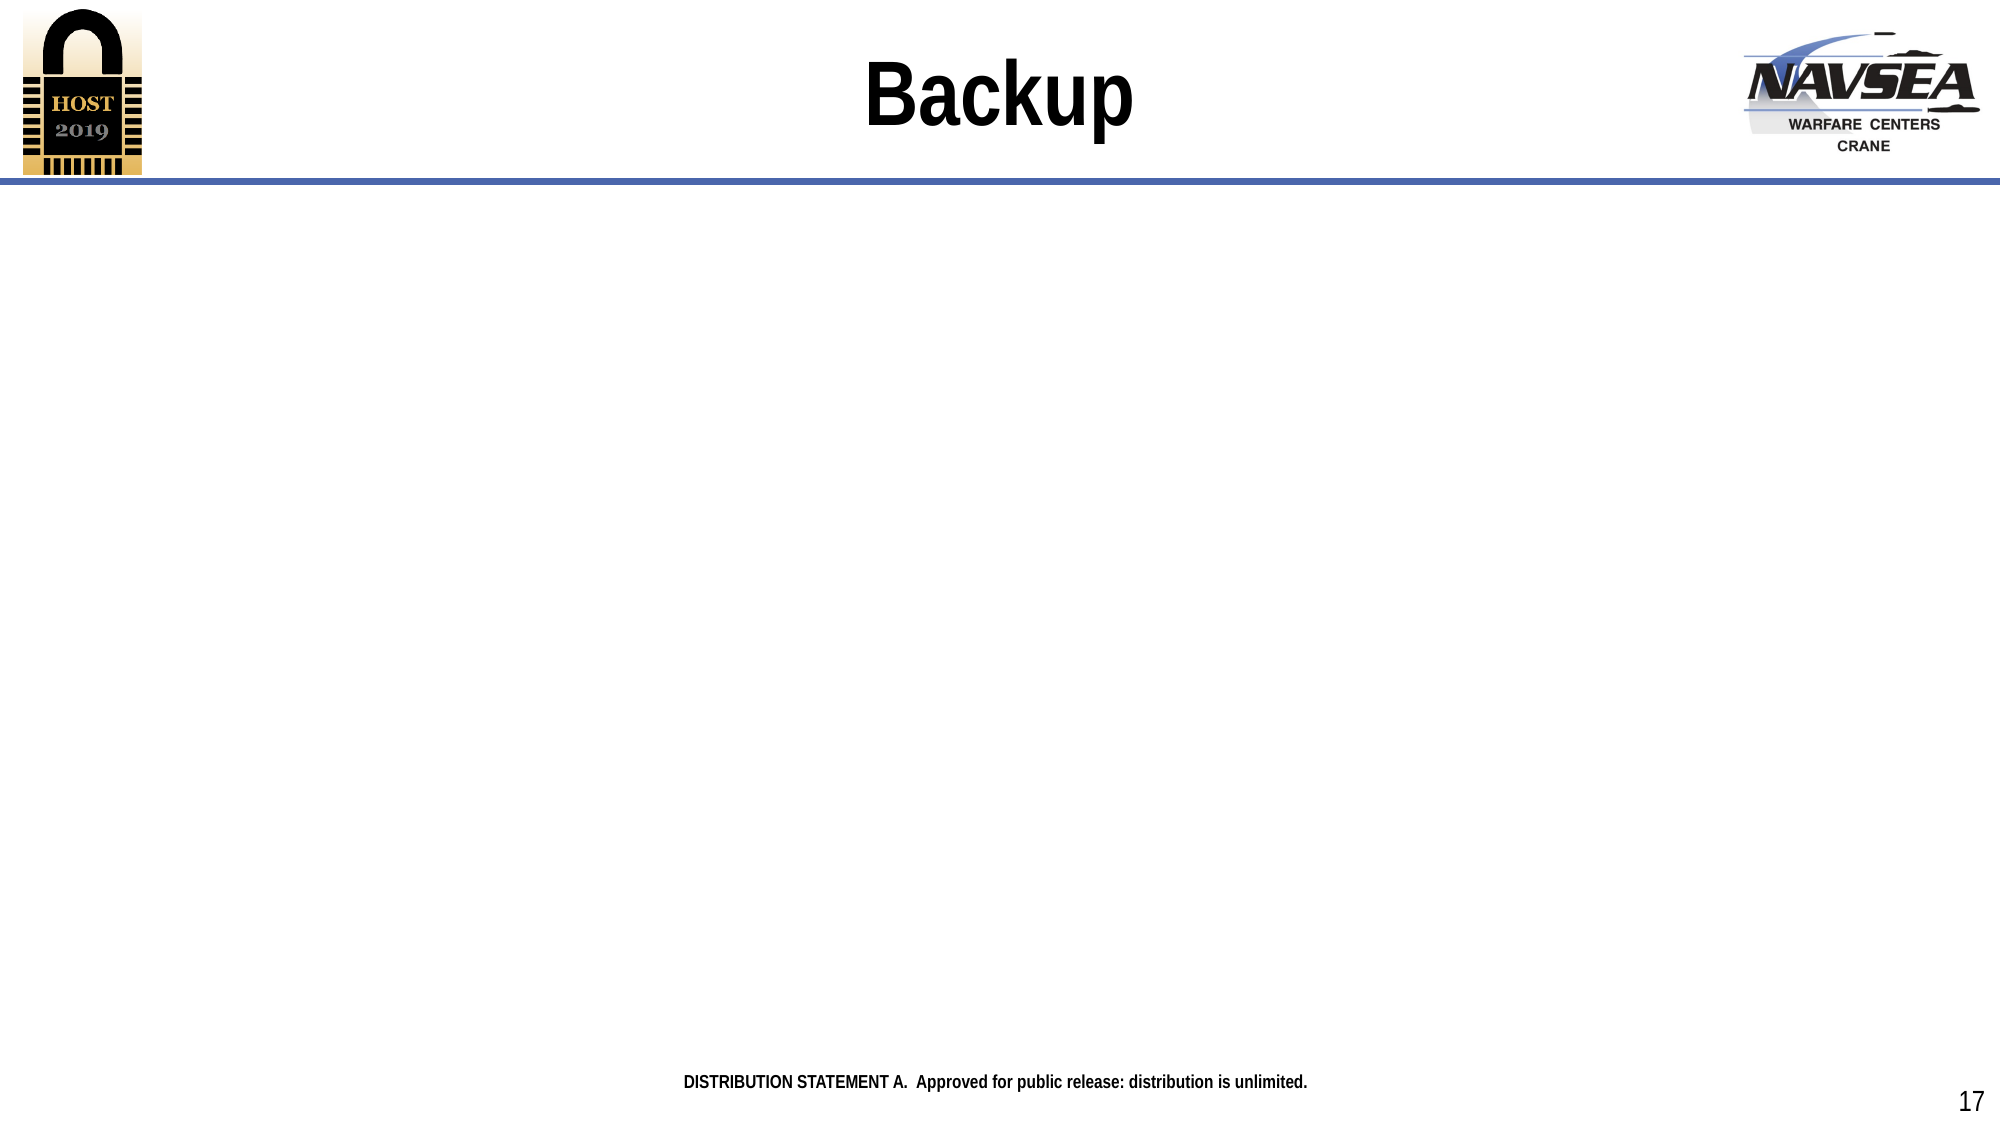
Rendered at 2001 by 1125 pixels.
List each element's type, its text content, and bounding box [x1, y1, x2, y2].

picture [23, 9, 142, 175]
title Backup [174, 0, 1825, 177]
picture [1825, 24, 1988, 160]
